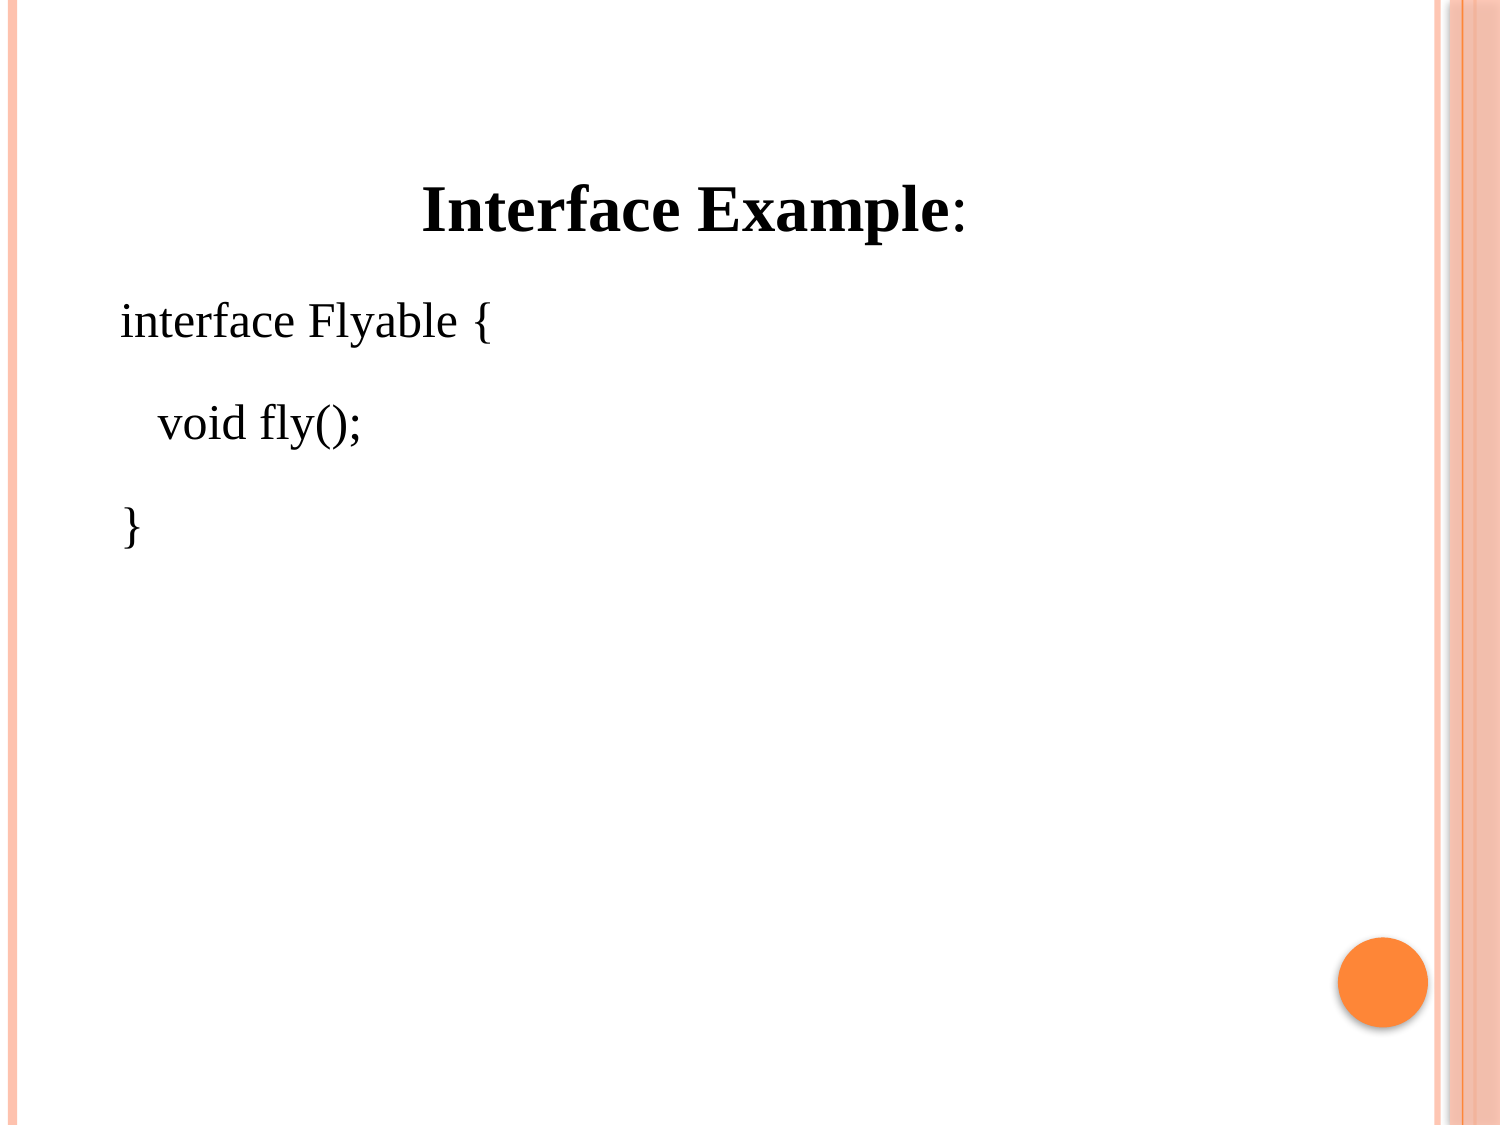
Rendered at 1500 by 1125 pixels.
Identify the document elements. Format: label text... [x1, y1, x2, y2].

list Interface Example: interface Flyable { void fly(); } [105, 117, 1331, 917]
